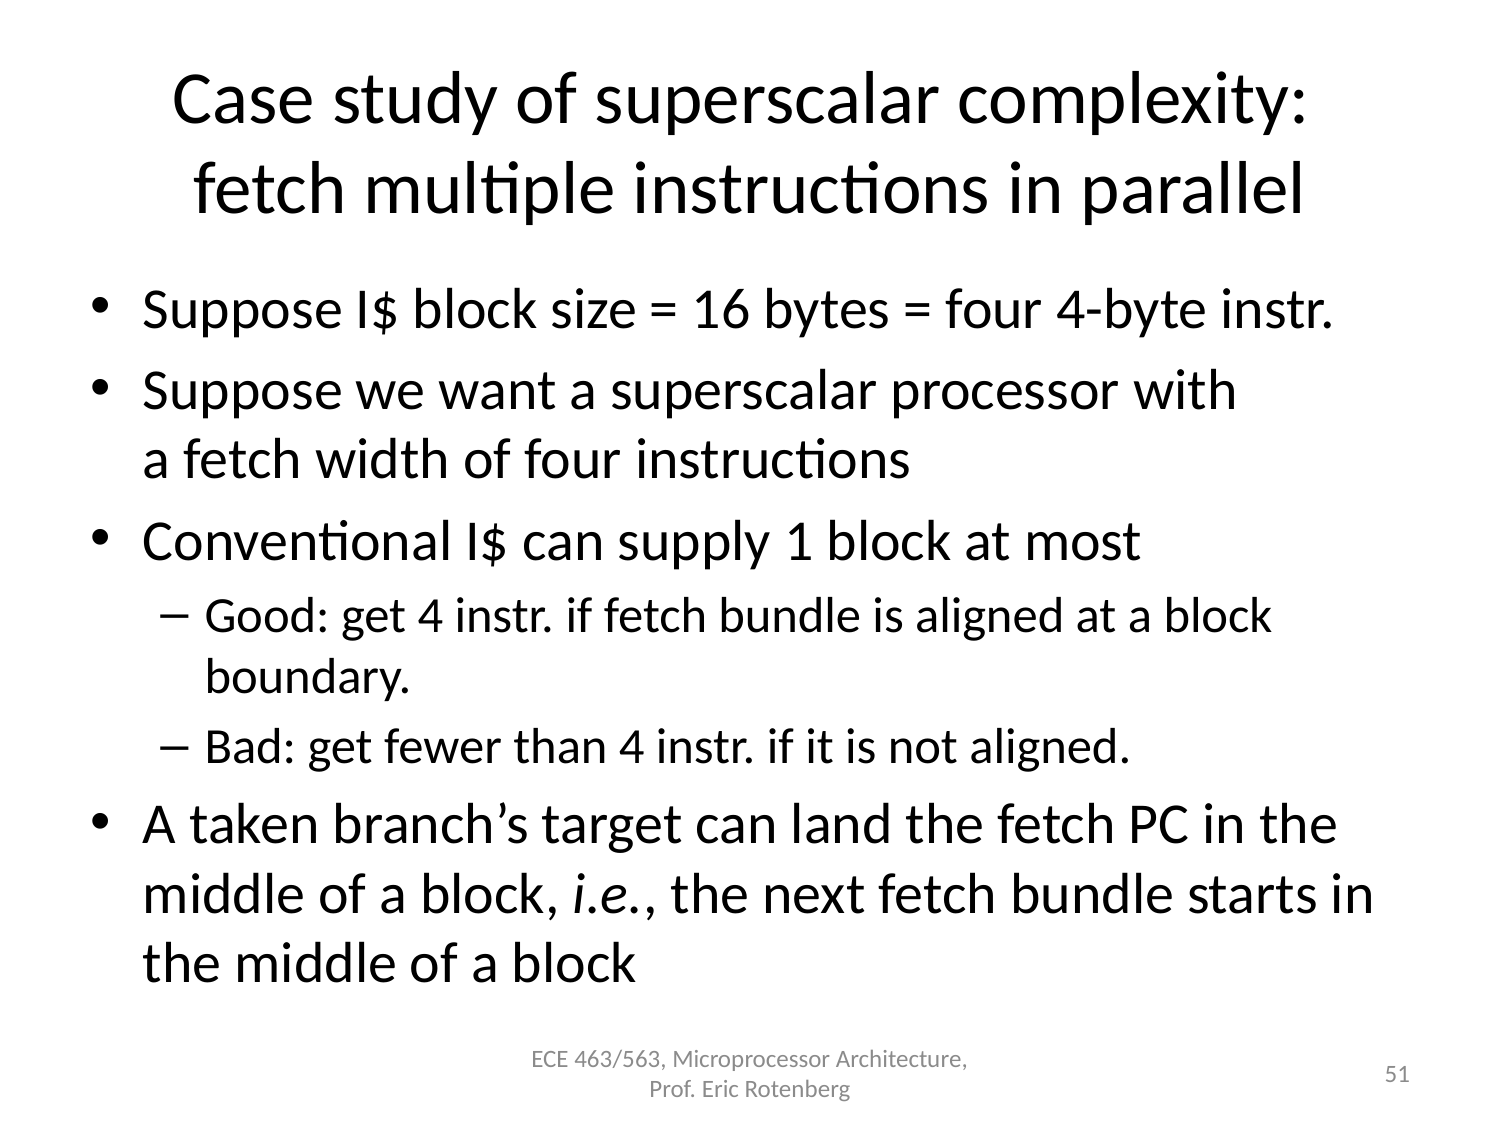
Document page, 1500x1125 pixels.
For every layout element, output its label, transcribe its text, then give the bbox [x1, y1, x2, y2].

title Case study of superscalar complexity: fetch multiple instructions in parallel [75, 45, 1425, 233]
slide_number 51 [1074, 1042, 1425, 1103]
list Suppose I$ block size = 16 bytes = four 4-byte instr. Suppose we want a superscalar processor with a fetch width of four instructions Conventional I$ can supply 1 block at most Good: get 4 instr. if fetch bundle is aligned at a block boundary. Bad: get fewer than 4 instr. if it is not aligned. A taken branch’s target can land the fetch PC in the middle of a block, i.e., the next fetch bundle starts in the middle of a block [75, 262, 1463, 1005]
footer ECE 463/563, Microprocessor Architecture, Prof. Eric Rotenberg [512, 1042, 988, 1103]
